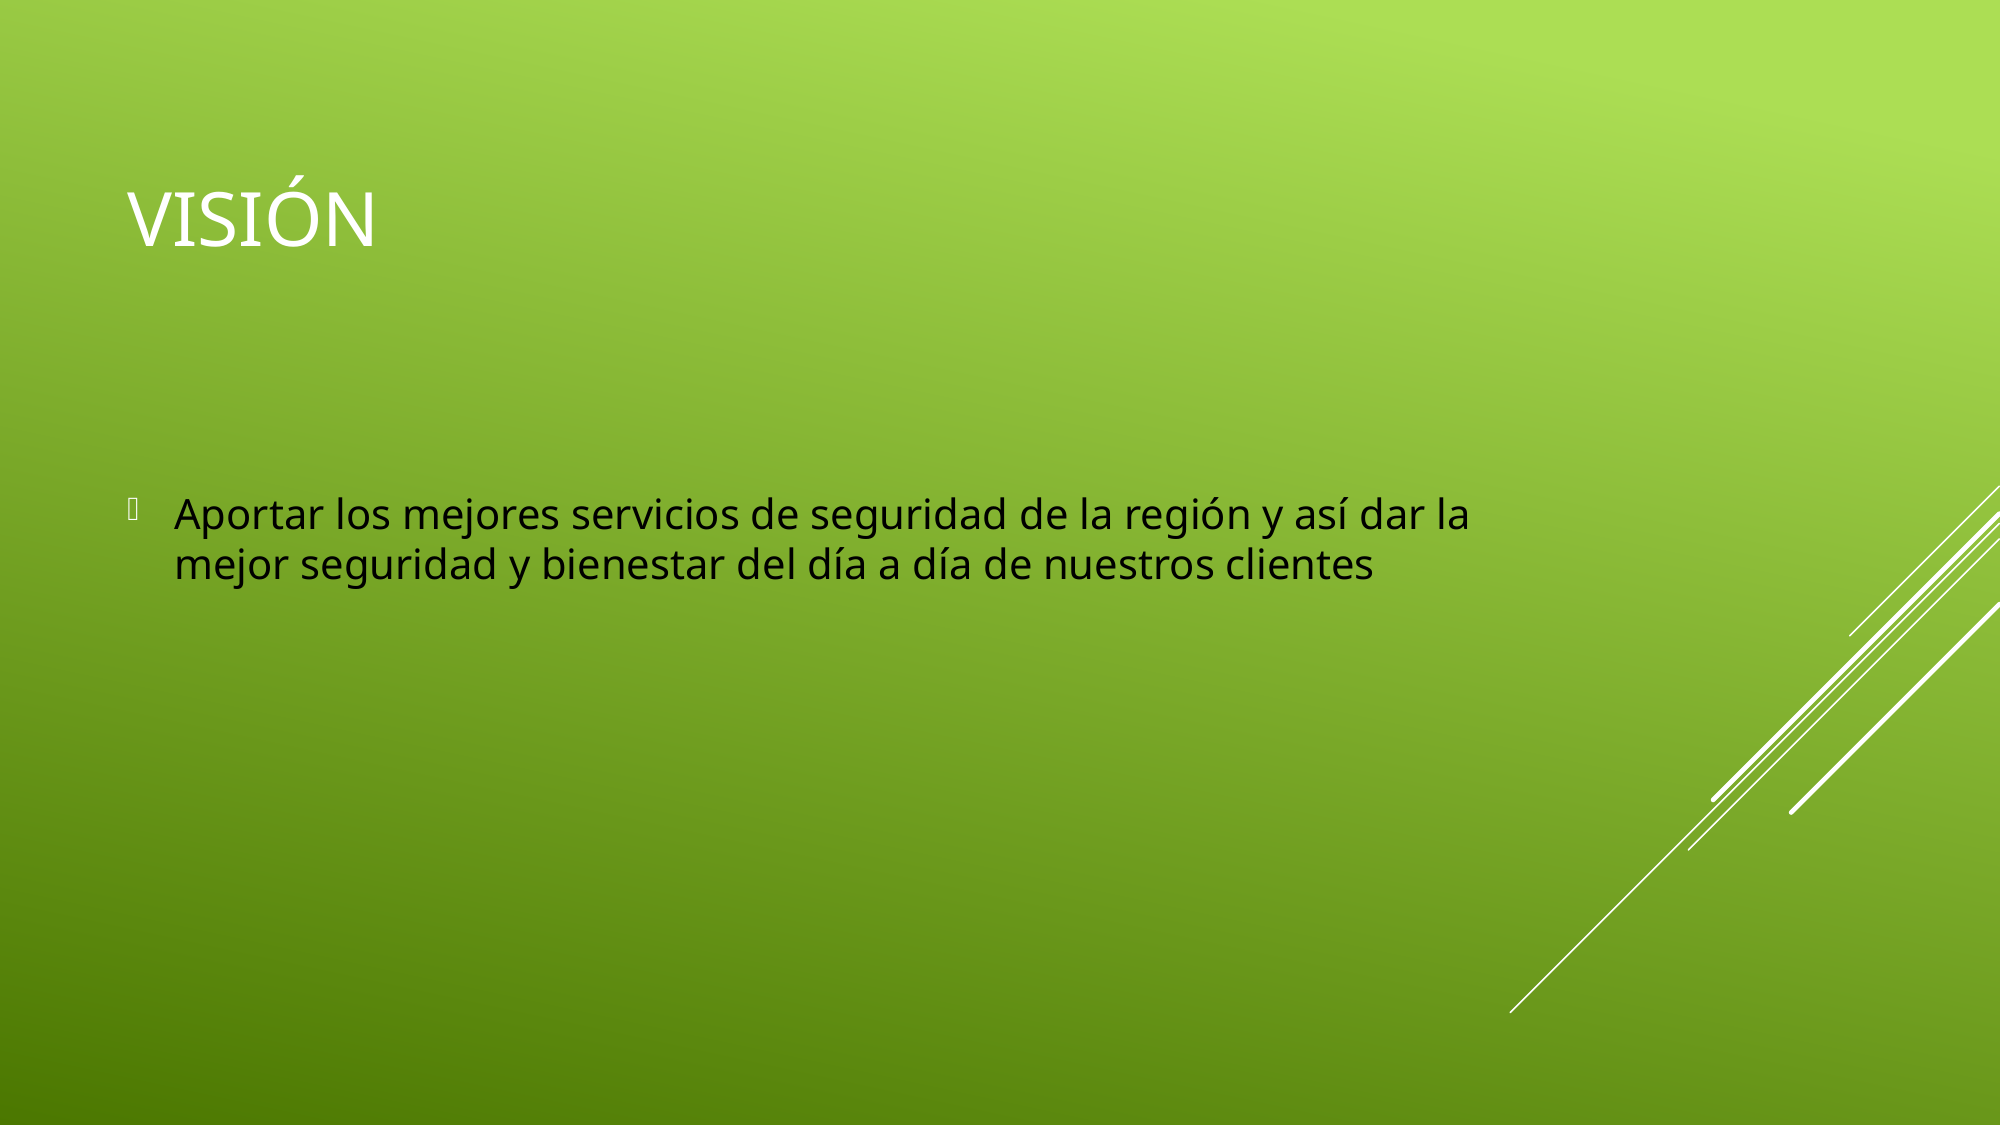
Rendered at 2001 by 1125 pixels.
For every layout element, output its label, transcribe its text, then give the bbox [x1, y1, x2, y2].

title Visión [112, 92, 1513, 265]
list Aportar los mejores servicios de seguridad de la región y así dar la mejor seguridad y bienestar del día a día de nuestros clientes [112, 265, 1513, 859]
